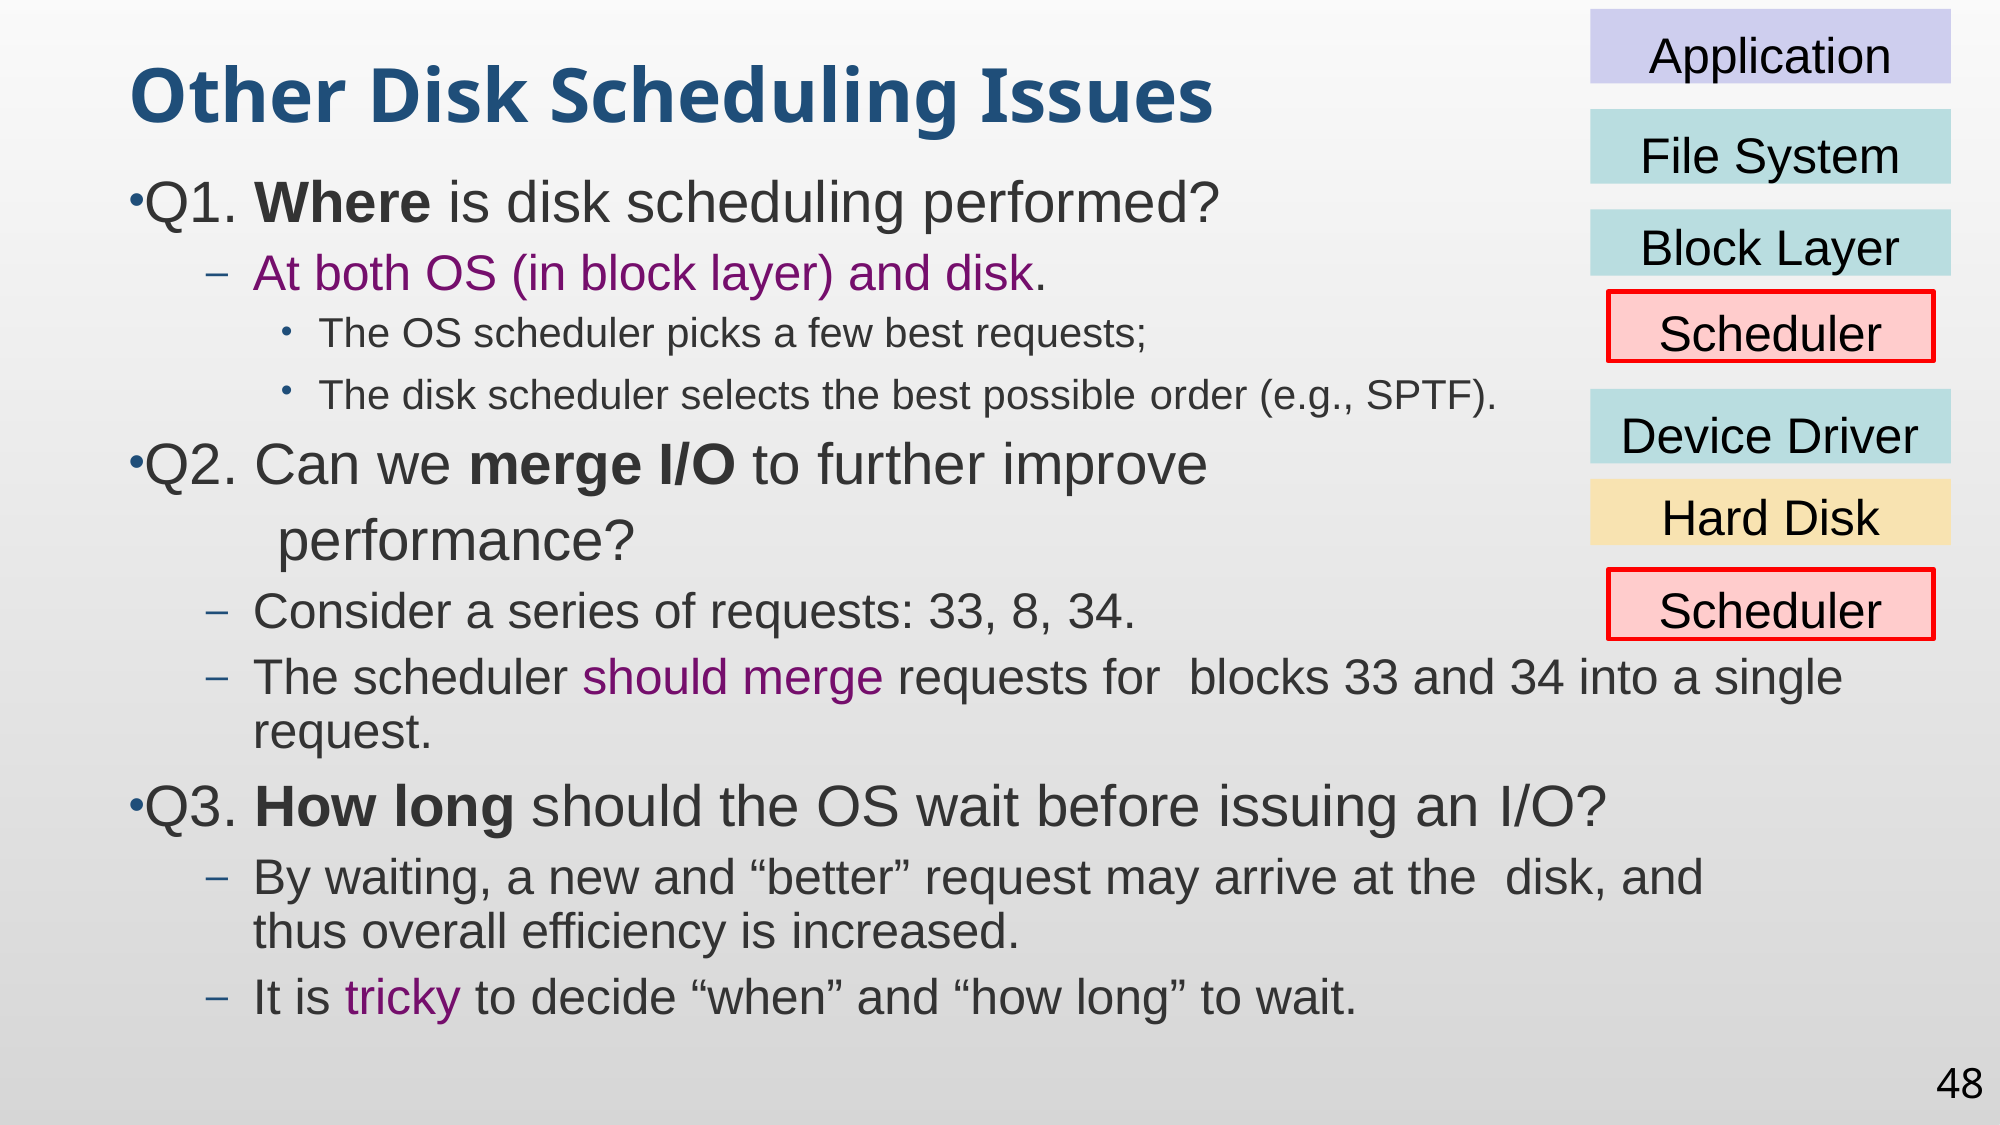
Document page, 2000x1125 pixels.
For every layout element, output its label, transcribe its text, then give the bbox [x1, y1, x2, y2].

list Q1. Where is disk scheduling performed? At both OS (in block layer) and disk. The OS scheduler picks a few best requests; The disk scheduler selects the best possible order (e.g., SPTF). Q2. Can we merge I/O to further improve performance? Consider a series of requests: 33, 8, 34. The scheduler should merge requests for blocks 33 and 34 into a single request. Q3. How long should the OS wait before issuing an I/O? By waiting, a new and “better” request may arrive at the disk, and thus overall efficiency is increased. It is tricky to decide “when” and “how long” to wait. [113, 164, 1922, 1076]
text_box File System [1590, 109, 1951, 184]
text_box Device Driver [1590, 388, 1951, 464]
text_box Hard Disk [1590, 478, 1951, 546]
text_box 48 [1811, 1070, 2000, 1101]
text_box Scheduler [1608, 291, 1934, 362]
text_box Other Disk Scheduling Issues [113, 30, 1810, 147]
text_box Block Layer [1590, 209, 1951, 276]
text_box Application [1590, 8, 1951, 84]
text_box Scheduler [1608, 569, 1934, 639]
